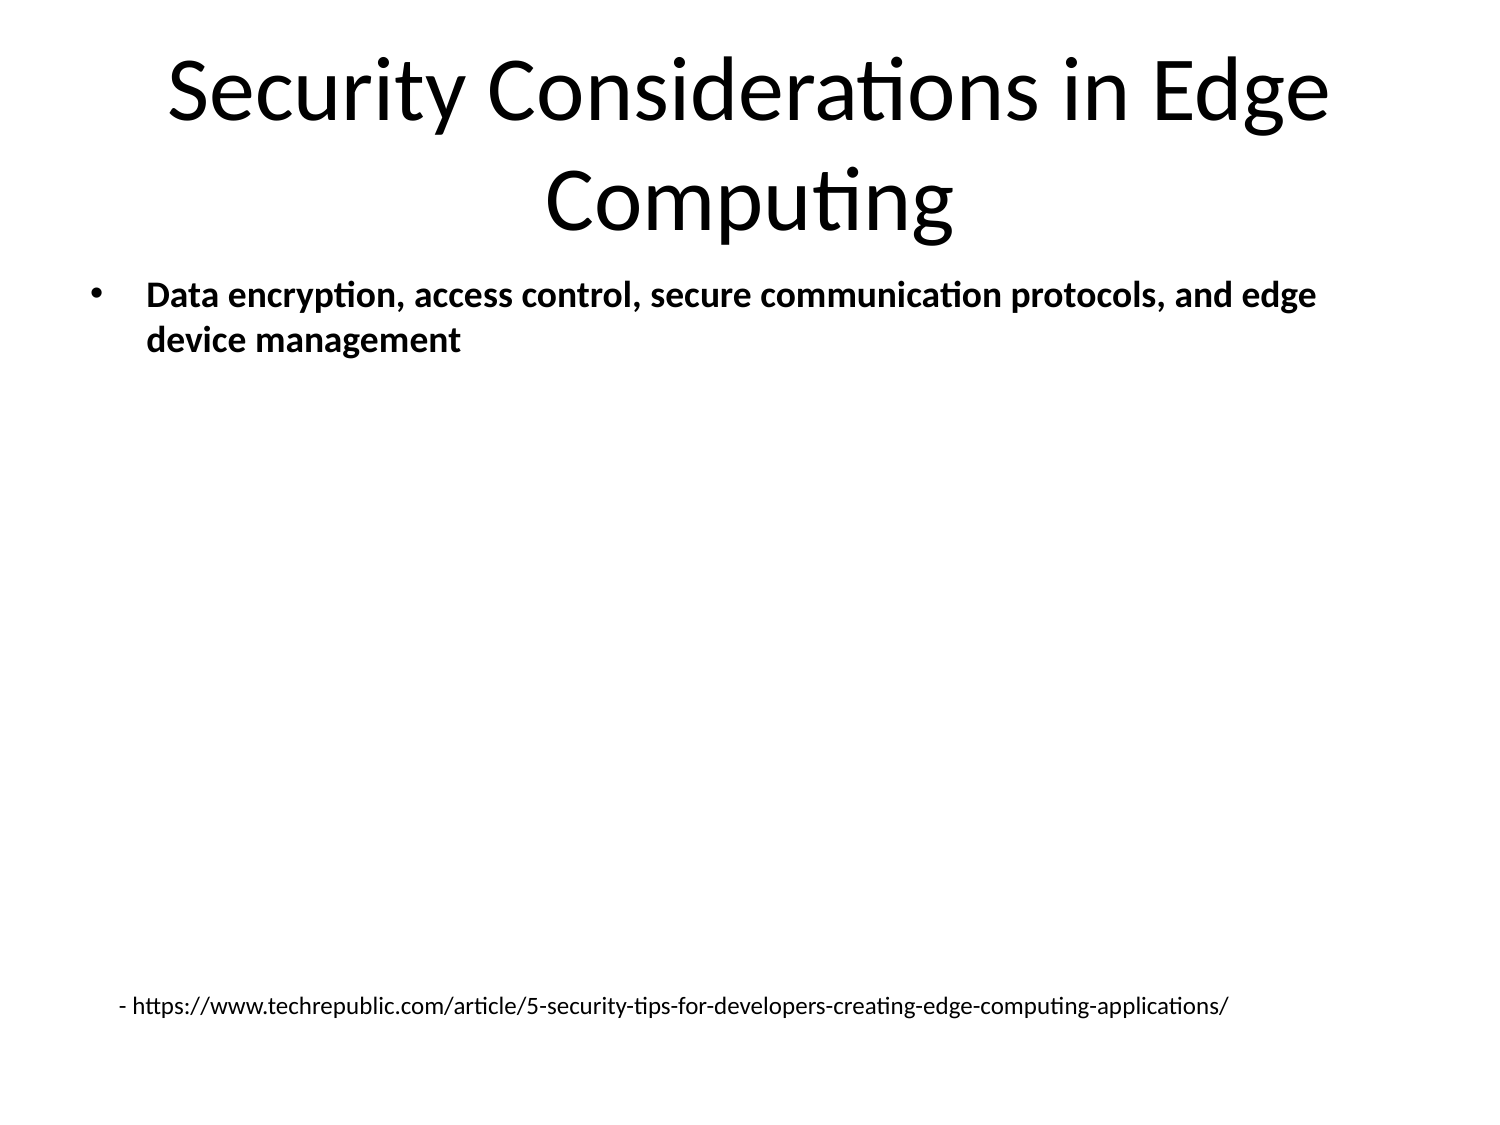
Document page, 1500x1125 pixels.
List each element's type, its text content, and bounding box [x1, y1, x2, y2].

title Security Considerations in Edge Computing [75, 45, 1425, 233]
list Data encryption, access control, secure communication protocols, and edge device management [75, 262, 1425, 1005]
text_box - https://www.techrepublic.com/article/5-security-tips-for-developers-creating-edge-computing-applications/ [104, 937, 1500, 1028]
